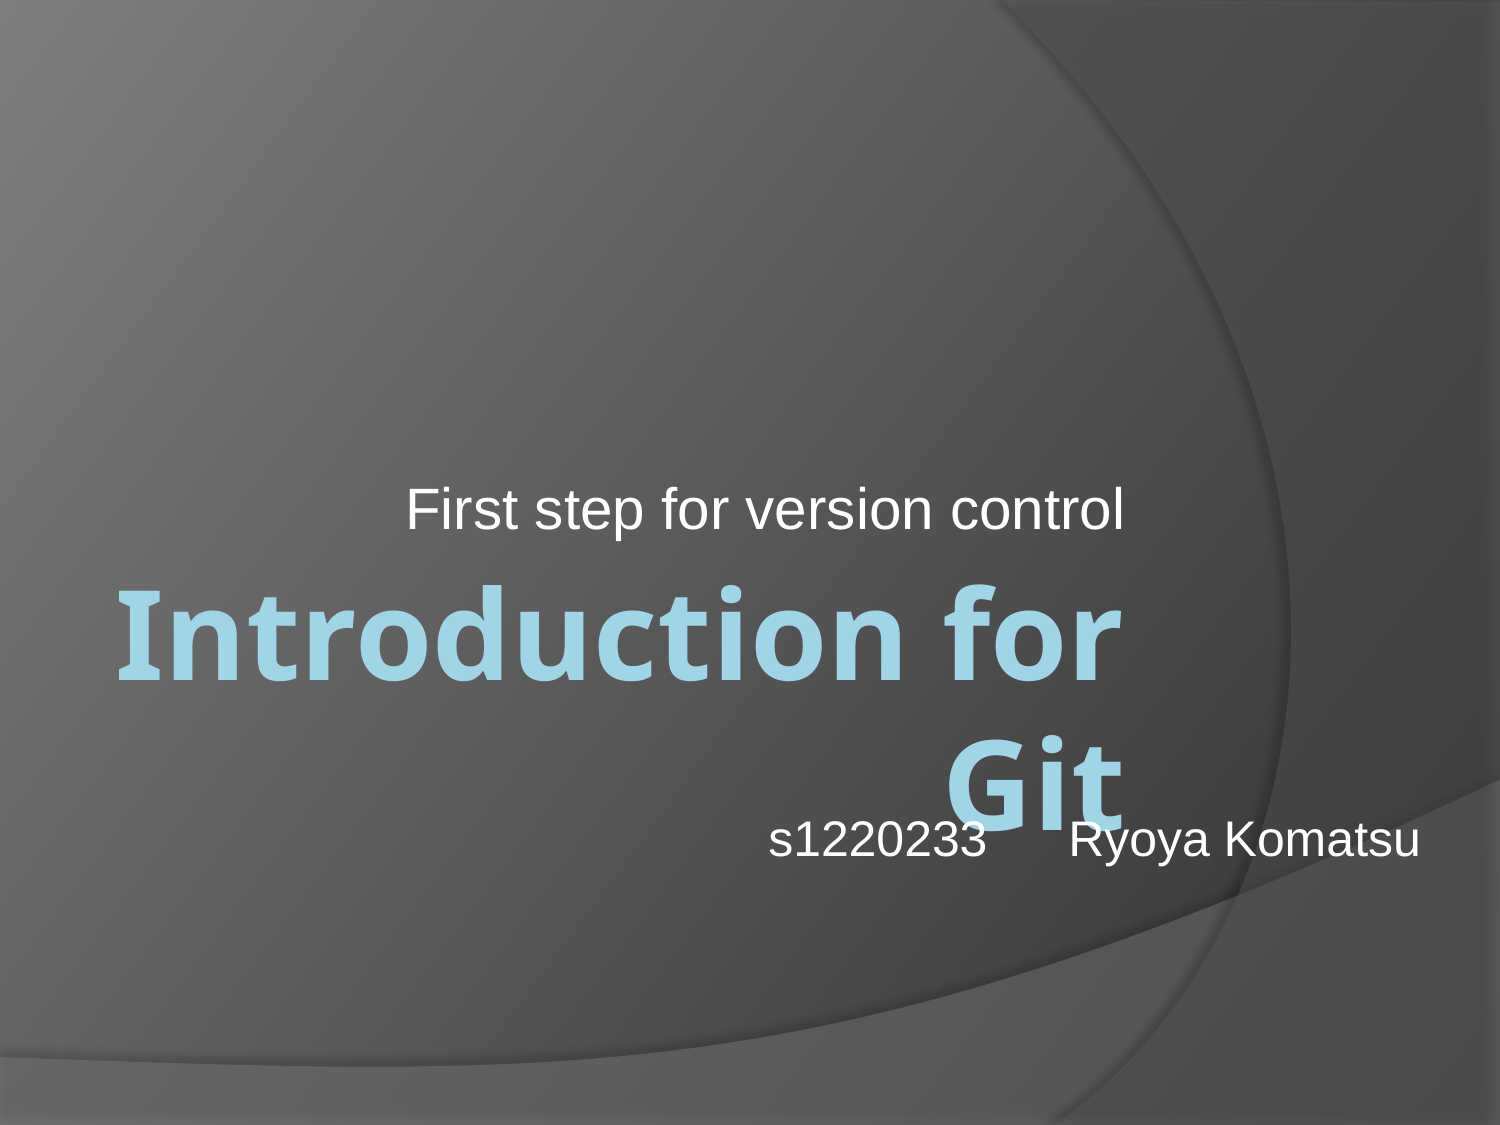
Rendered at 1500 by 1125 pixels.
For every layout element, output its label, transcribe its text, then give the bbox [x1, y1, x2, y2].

subtitle First step for version control [71, 253, 1134, 541]
text_box s1220233 Ryoya Komatsu [753, 798, 1437, 874]
title Introduction for Git [70, 547, 1134, 925]
